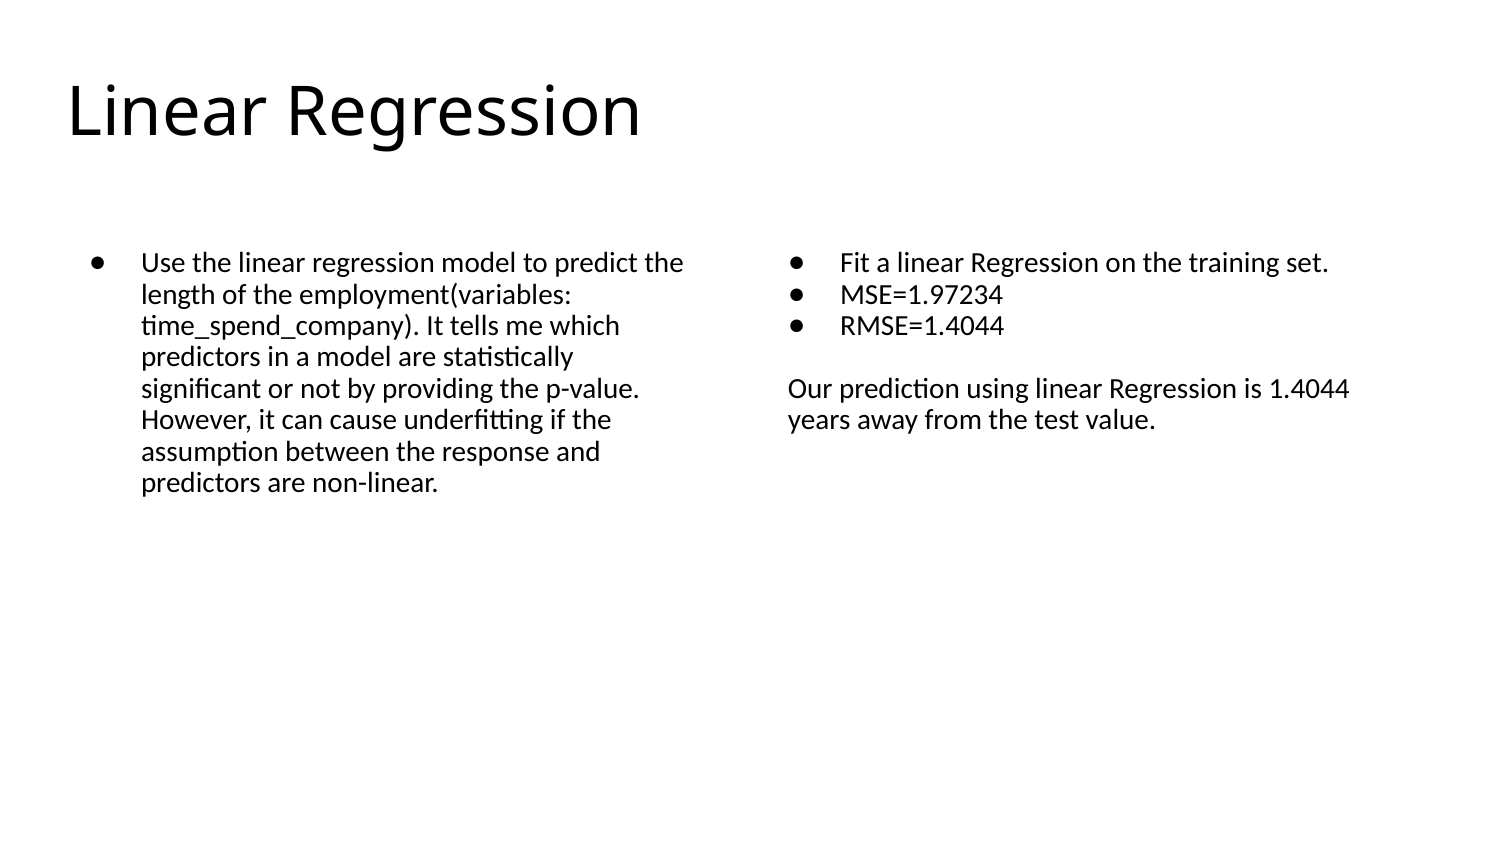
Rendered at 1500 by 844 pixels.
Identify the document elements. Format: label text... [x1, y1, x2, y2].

list Use the linear regression model to predict the length of the employment(variables: time_spend_company). It tells me which predictors in a model are statistically significant or not by providing the p-value. However, it can cause underfitting if the assumption between the response and predictors are non-linear. [51, 232, 708, 750]
title Linear Regression [51, 61, 1449, 167]
list Fit a linear Regression on the training set. MSE=1.97234 RMSE=1.4044 Our prediction using linear Regression is 1.4044 years away from the test value. [750, 232, 1407, 750]
